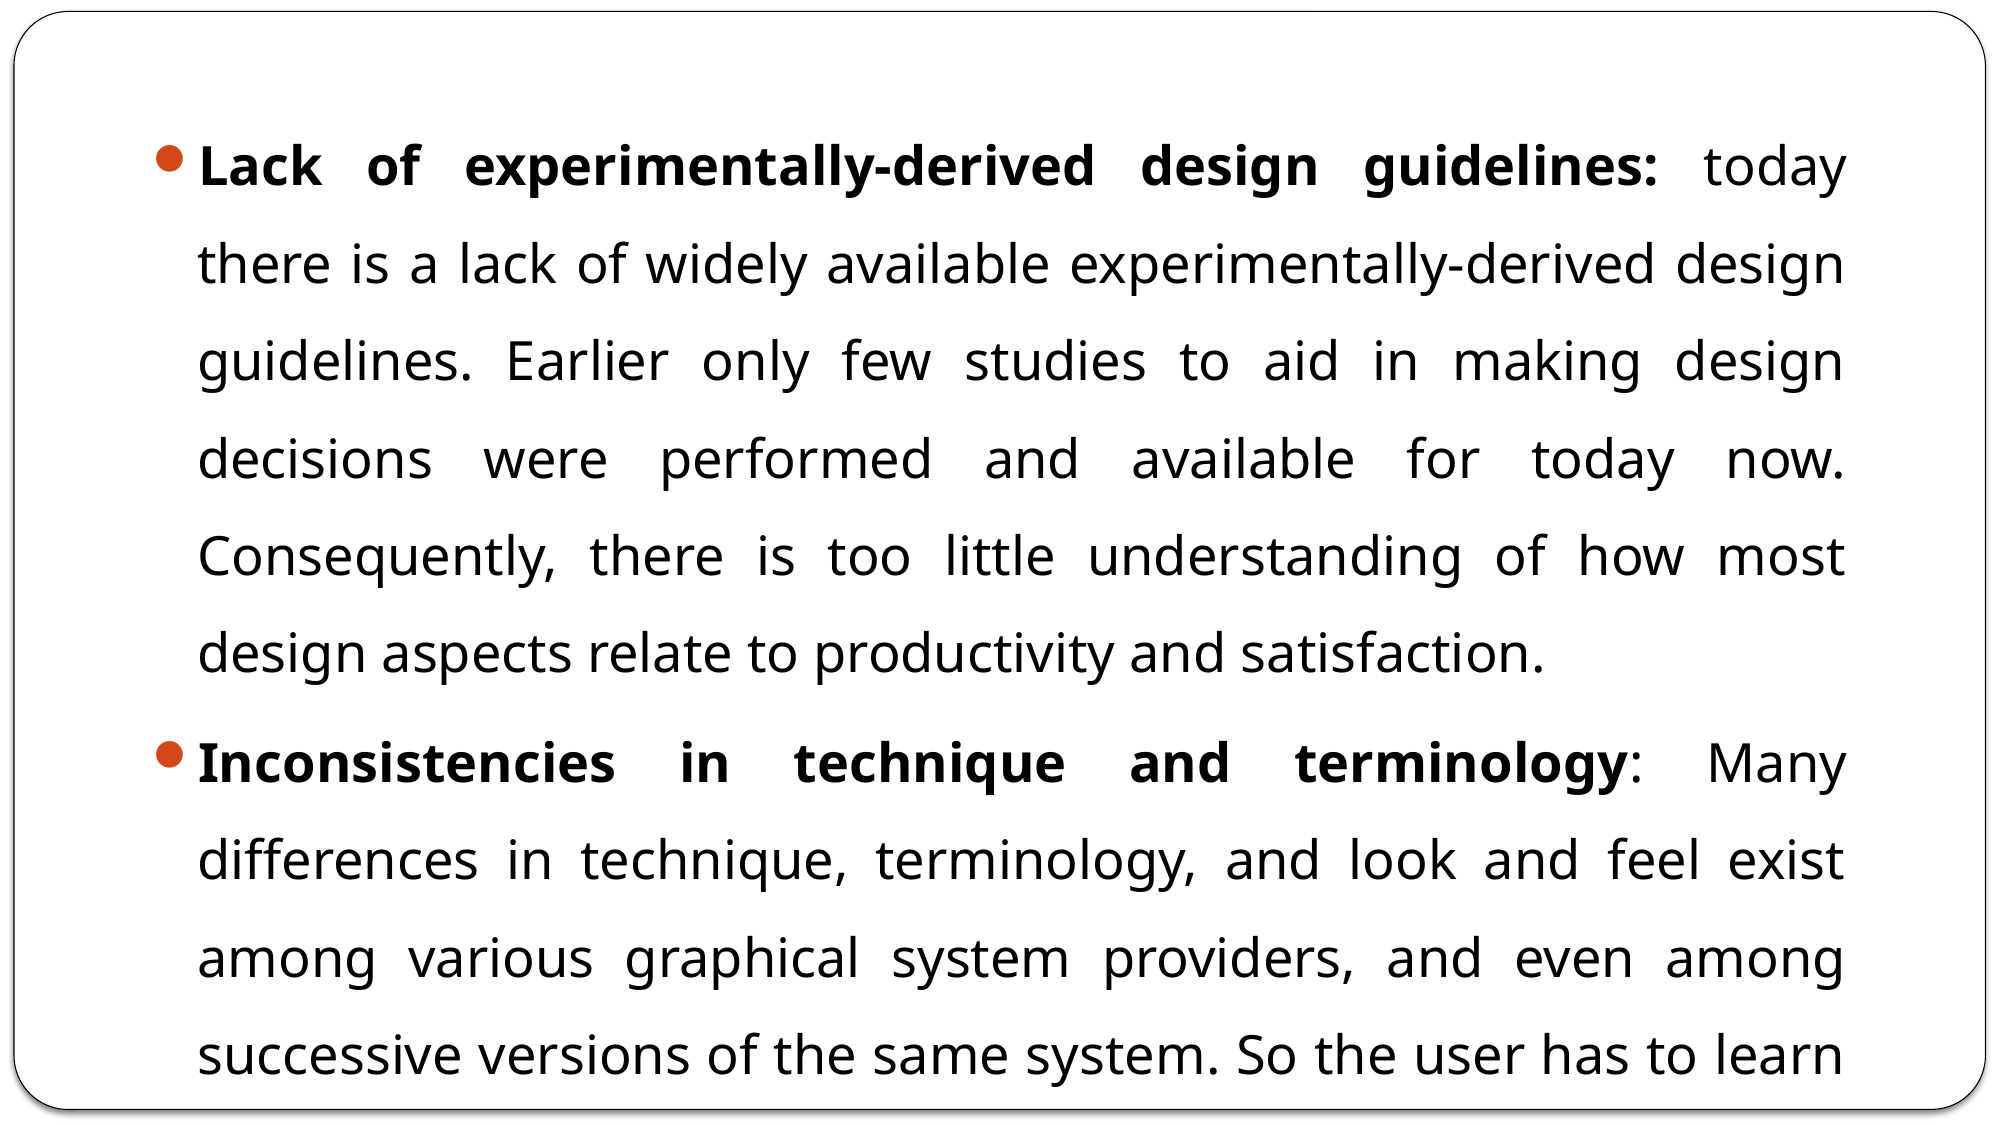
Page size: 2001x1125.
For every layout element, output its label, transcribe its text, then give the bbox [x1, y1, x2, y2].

list Lack of experimentally-derived design guidelines: today there is a lack of widely available experimentally-derived design guidelines. Earlier only few studies to aid in making design decisions were performed and available for today now. Consequently, there is too little understanding of how most design aspects relate to productivity and satisfaction. Inconsistencies in technique and terminology: Many differences in technique, terminology, and look and feel exist among various graphical system providers, and even among successive versions of the same system. So the user has to learn or relearn again while shifting to next terminology. [137, 91, 1863, 1014]
